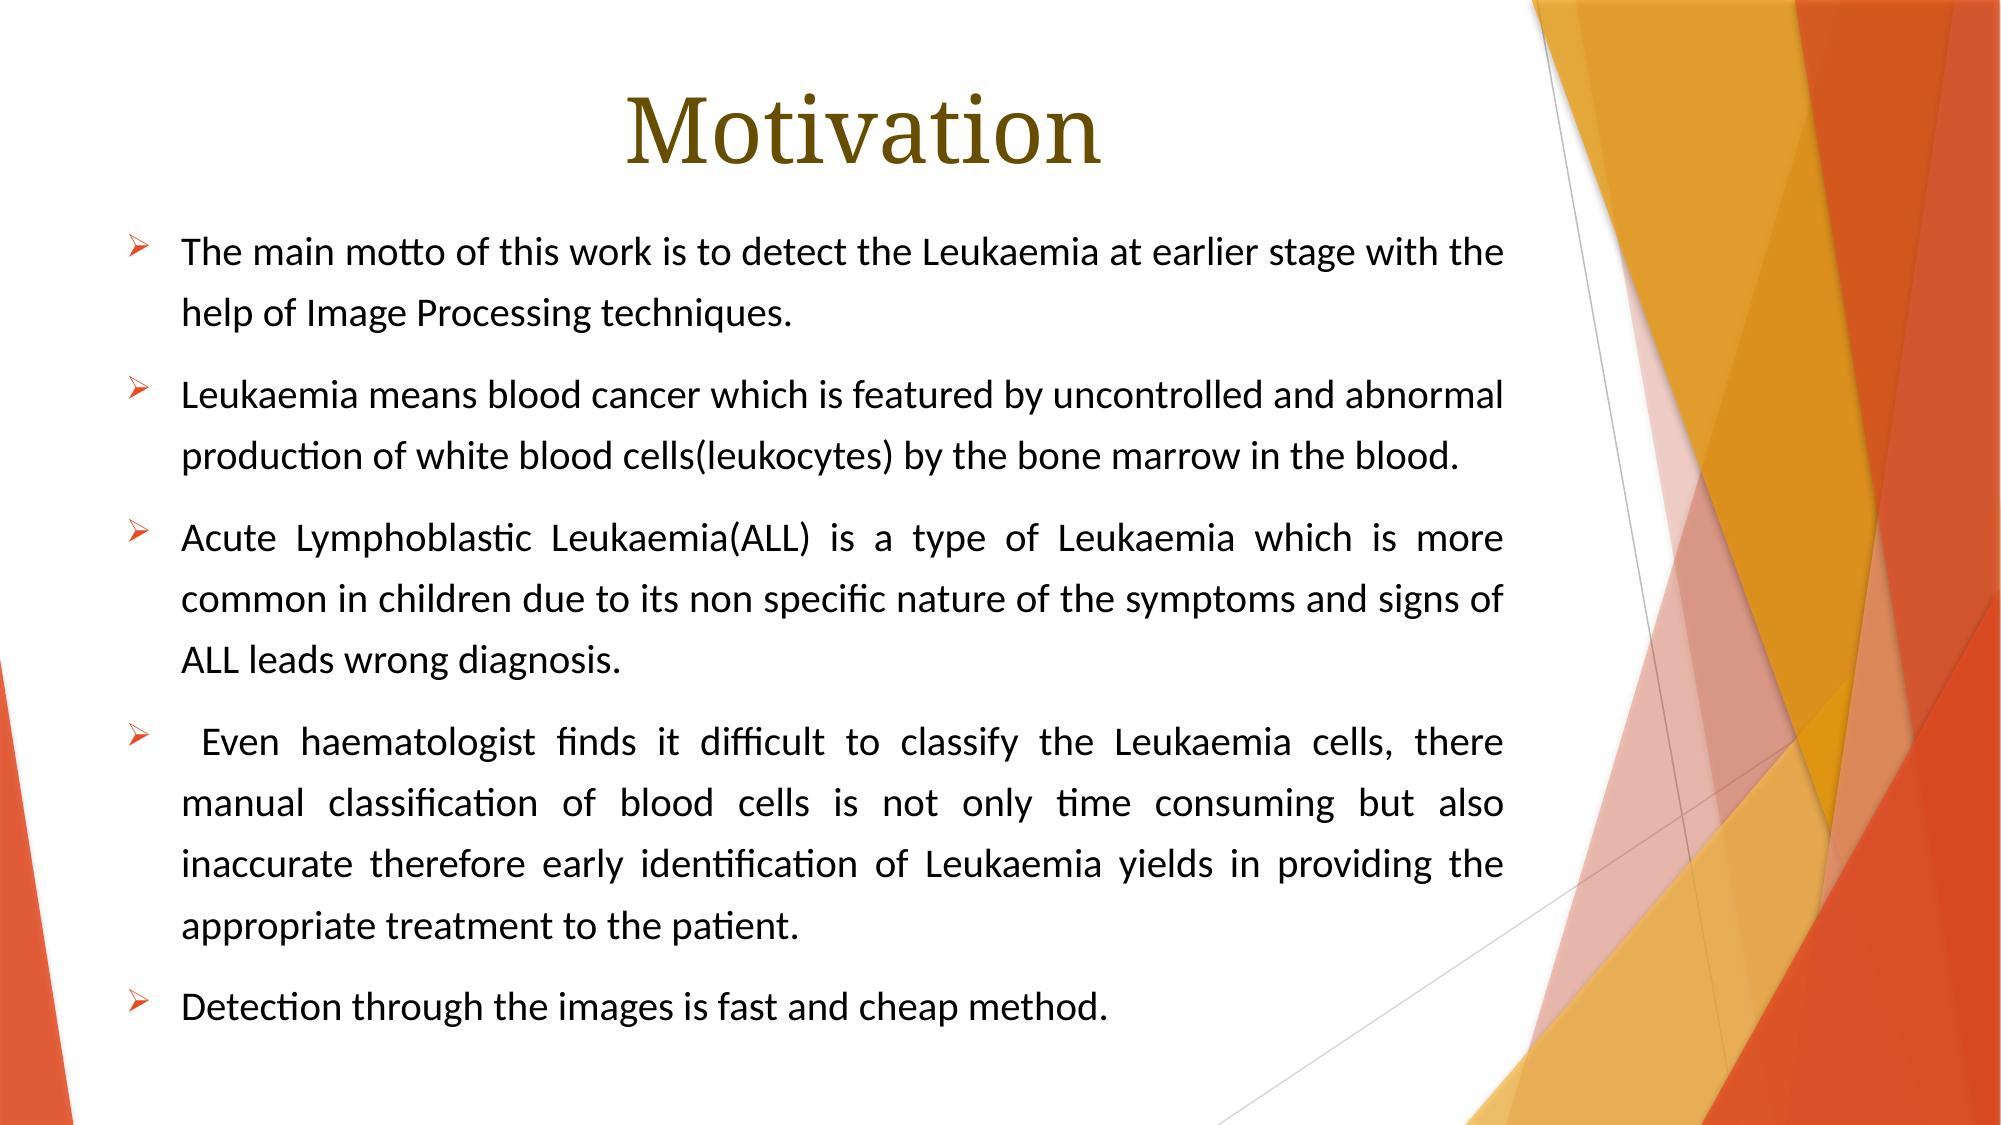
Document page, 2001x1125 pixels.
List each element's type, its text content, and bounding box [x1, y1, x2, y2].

title Motivation [111, 64, 1522, 193]
list The main motto of this work is to detect the Leukaemia at earlier stage with the help of Image Processing techniques. Leukaemia means blood cancer which is featured by uncontrolled and abnormal production of white blood cells(leukocytes) by the bone marrow in the blood. Acute Lymphoblastic Leukaemia(ALL) is a type of Leukaemia which is more common in children due to its non specific nature of the symptoms and signs of ALL leads wrong diagnosis. Even haematologist finds it difficult to classify the Leukaemia cells, there manual classification of blood cells is not only time consuming but also inaccurate therefore early identification of Leukaemia yields in providing the appropriate treatment to the patient. Detection through the images is fast and cheap method. [111, 205, 1522, 1061]
